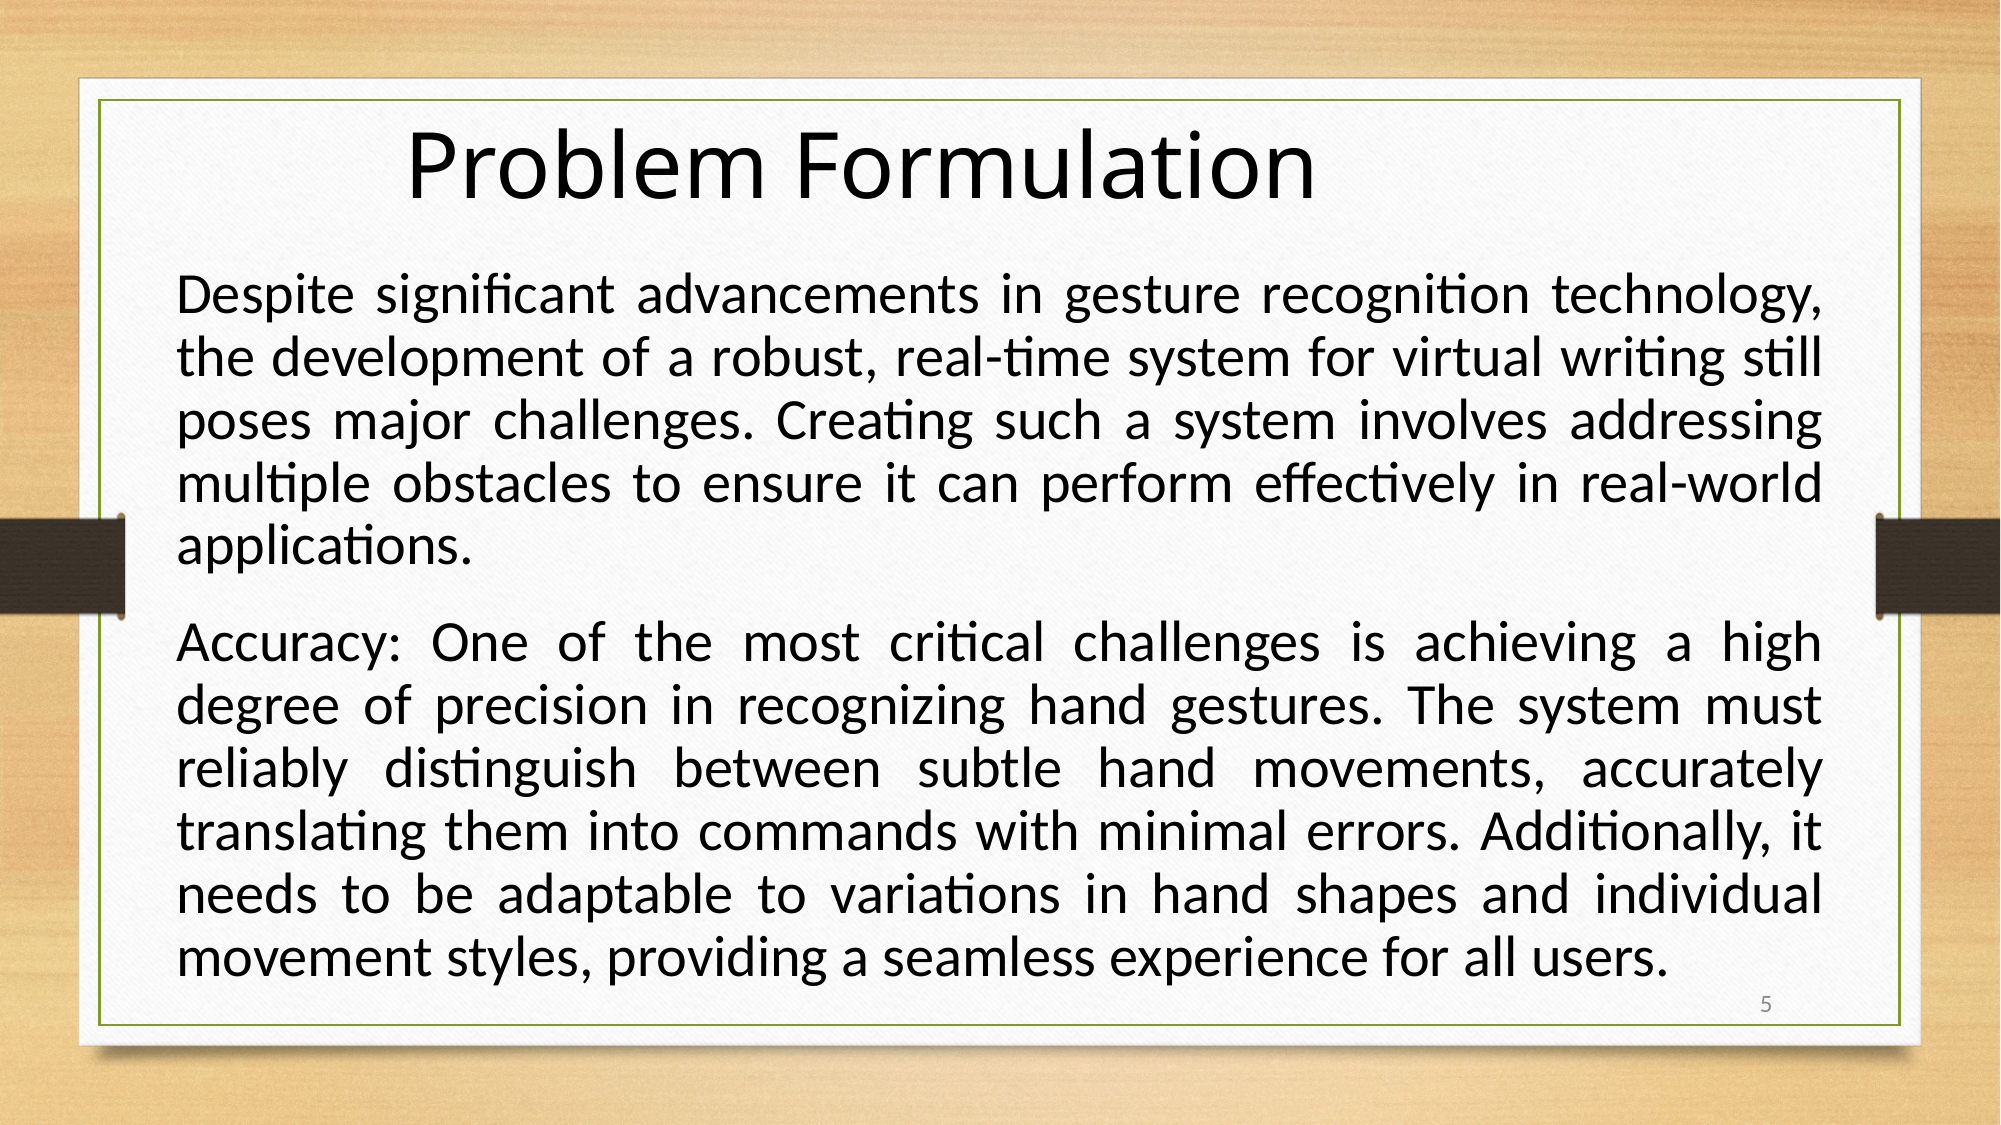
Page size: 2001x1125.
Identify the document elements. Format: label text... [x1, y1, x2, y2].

picture [0, 0, 2001, 1125]
title Problem Formulation [0, 59, 1725, 278]
list Despite significant advancements in gesture recognition technology, the development of a robust, real-time system for virtual writing still poses major challenges. Creating such a system involves addressing multiple obstacles to ensure it can perform effectively in real-world applications. Accuracy: One of the most critical challenges is achieving a high degree of precision in recognizing hand gestures. The system must reliably distinguish between subtle hand movements, accurately translating them into commands with minimal errors. Additionally, it needs to be adaptable to variations in hand shapes and individual movement styles, providing a seamless experience for all users. [114, 255, 1840, 959]
slide_number 5 [1698, 979, 1788, 1025]
